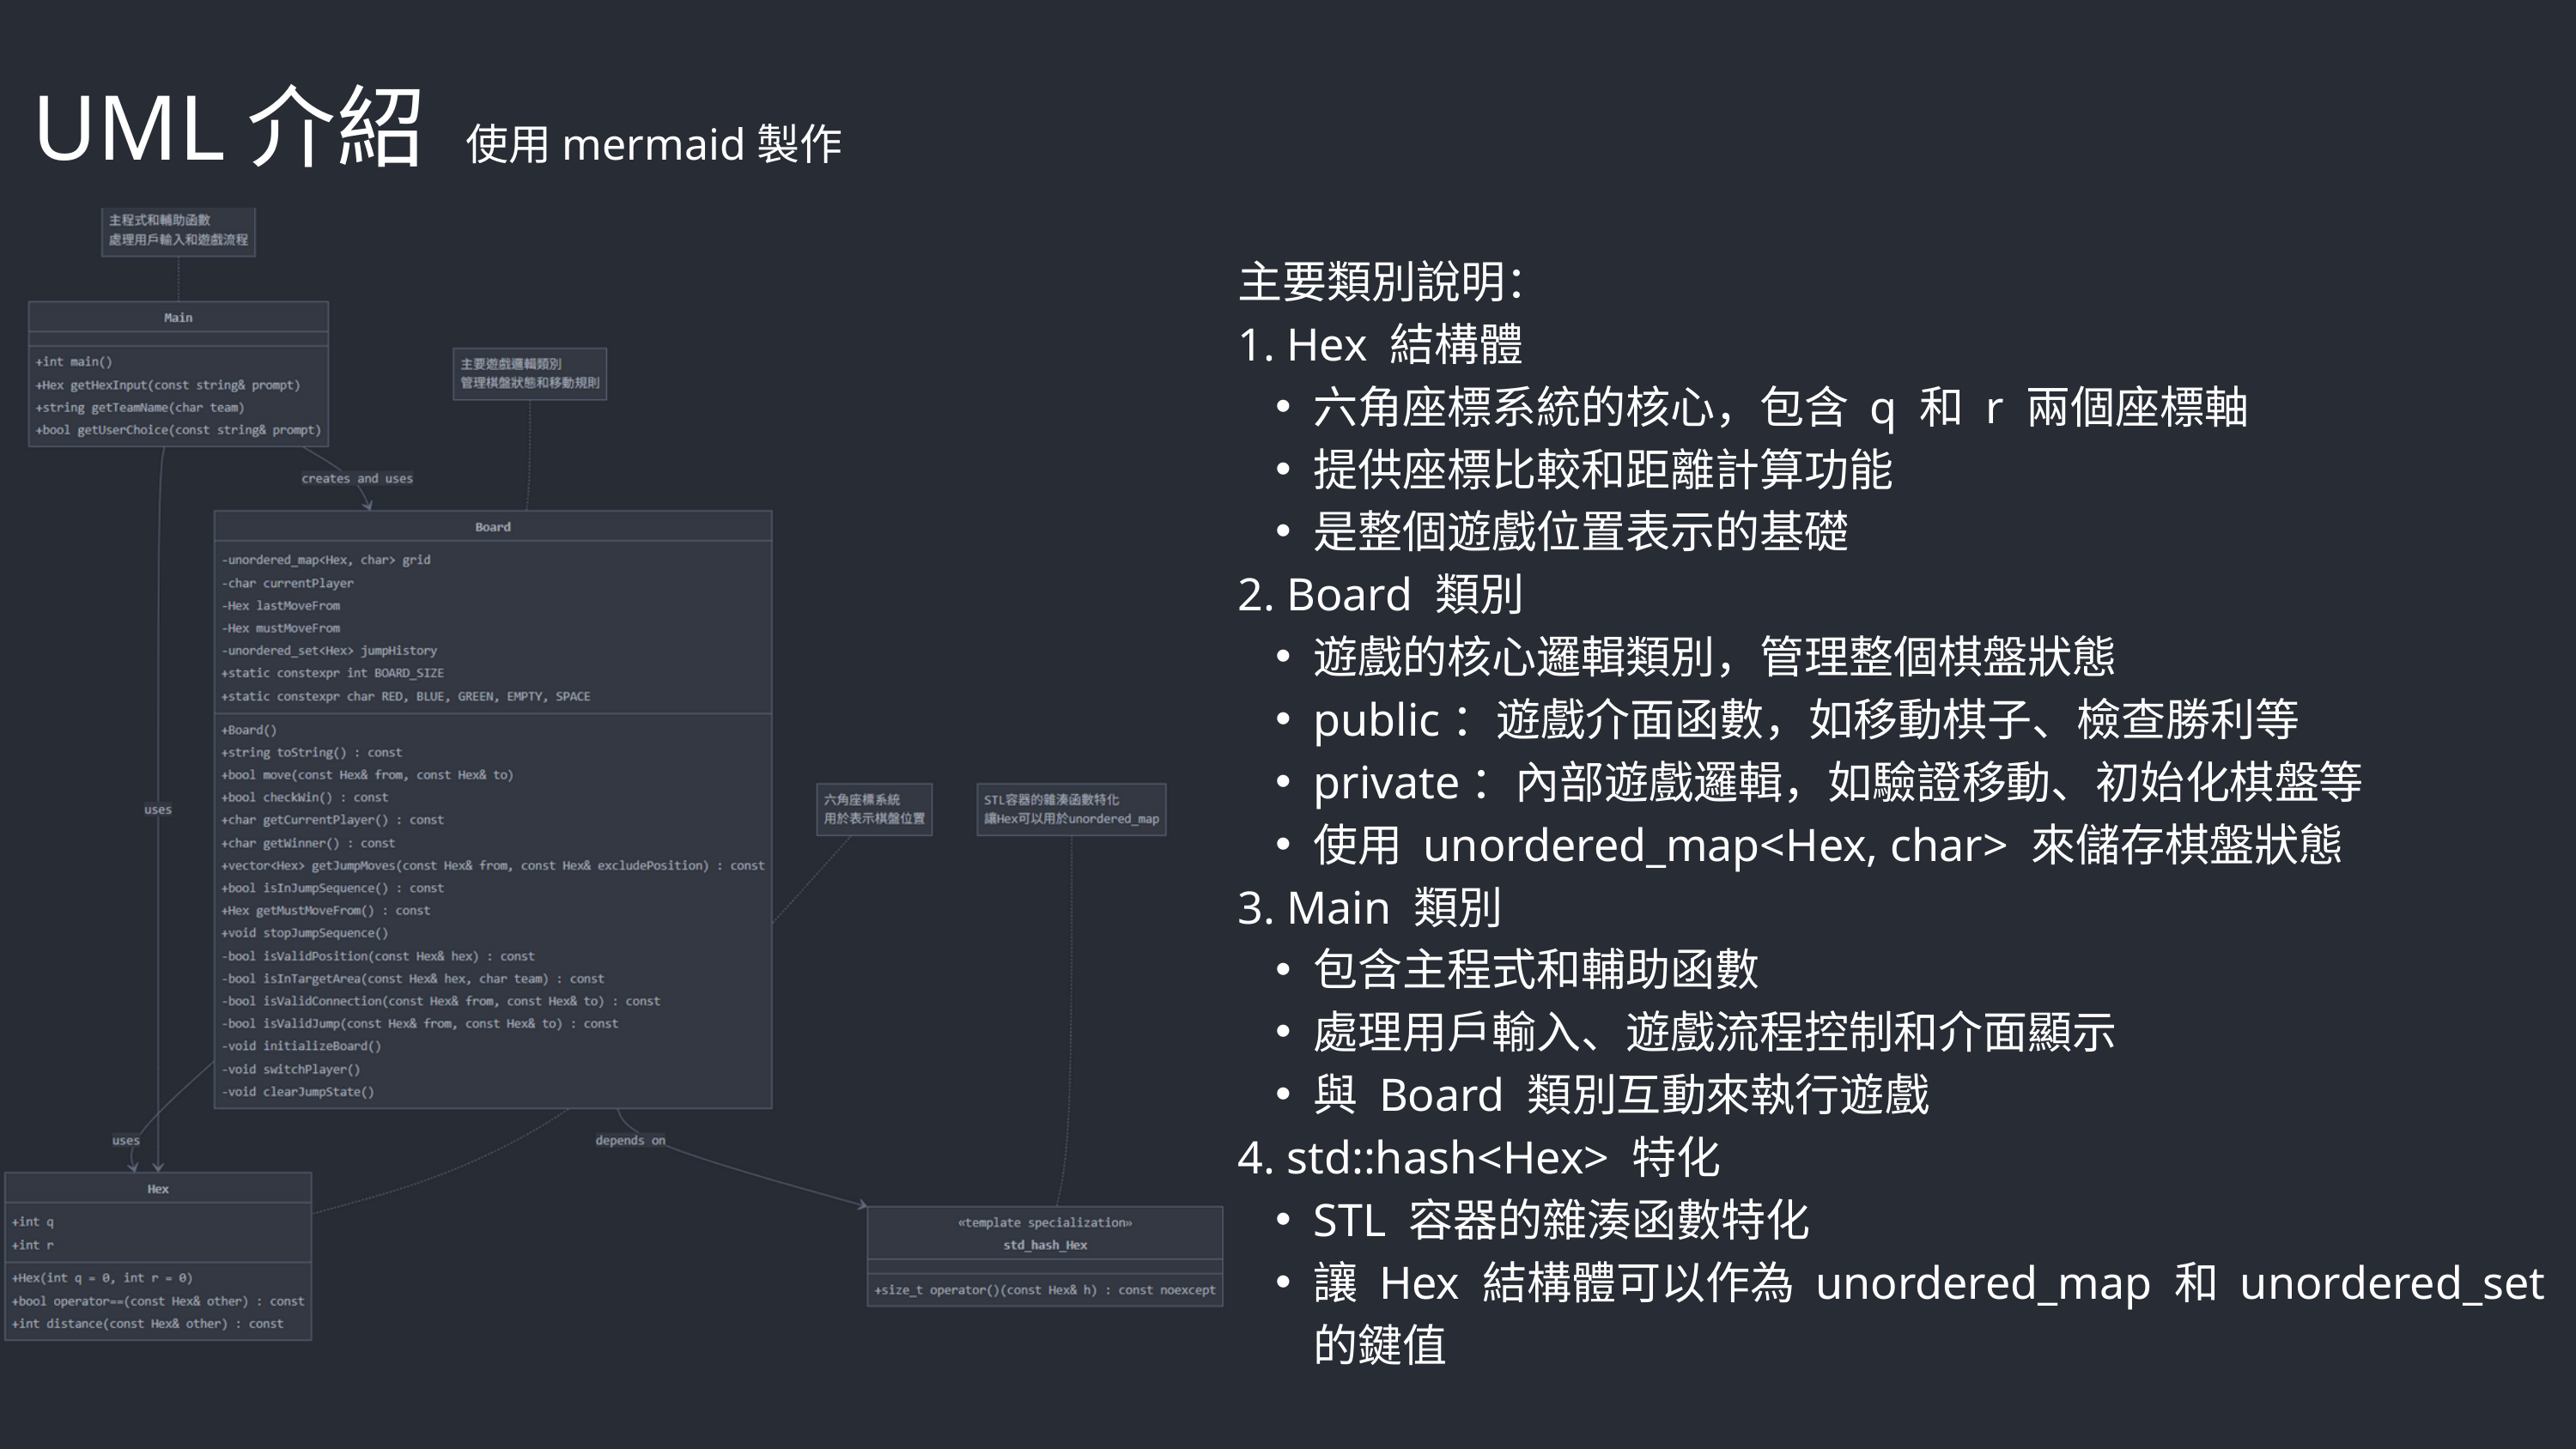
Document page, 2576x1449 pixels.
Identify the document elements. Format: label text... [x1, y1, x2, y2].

text_box [0, 208, 1613, 1361]
text_box 主要類別說明： 1. Hex 結構體 六角座標系統的核心，包含 q 和 r 兩個座標軸 提供座標比較和距離計算功能 是整個遊戲位置表示的基礎 2. Board 類別 遊戲的核心邏輯類別，管理整個棋盤狀態 public：遊戲介面函數，如移動棋子、檢查勝利等 private：內部遊戲邏輯，如驗證移動、初始化棋盤等 使用 unordered_map<Hex, char> 來儲存棋盤狀態 3. Main 類別 包含主程式和輔助函數 處理用戶輸入、遊戲流程控制和介面顯示 與 Board 類別互動來執行遊戲 4. std::hash<Hex> 特化 STL 容器的雜湊函數特化 讓 Hex 結構體可以作為 unordered_map 和 unordered_set 的鍵值 [1237, 244, 2576, 1434]
text_box UML介紹 使用mermaid製作 [32, 52, 1534, 179]
